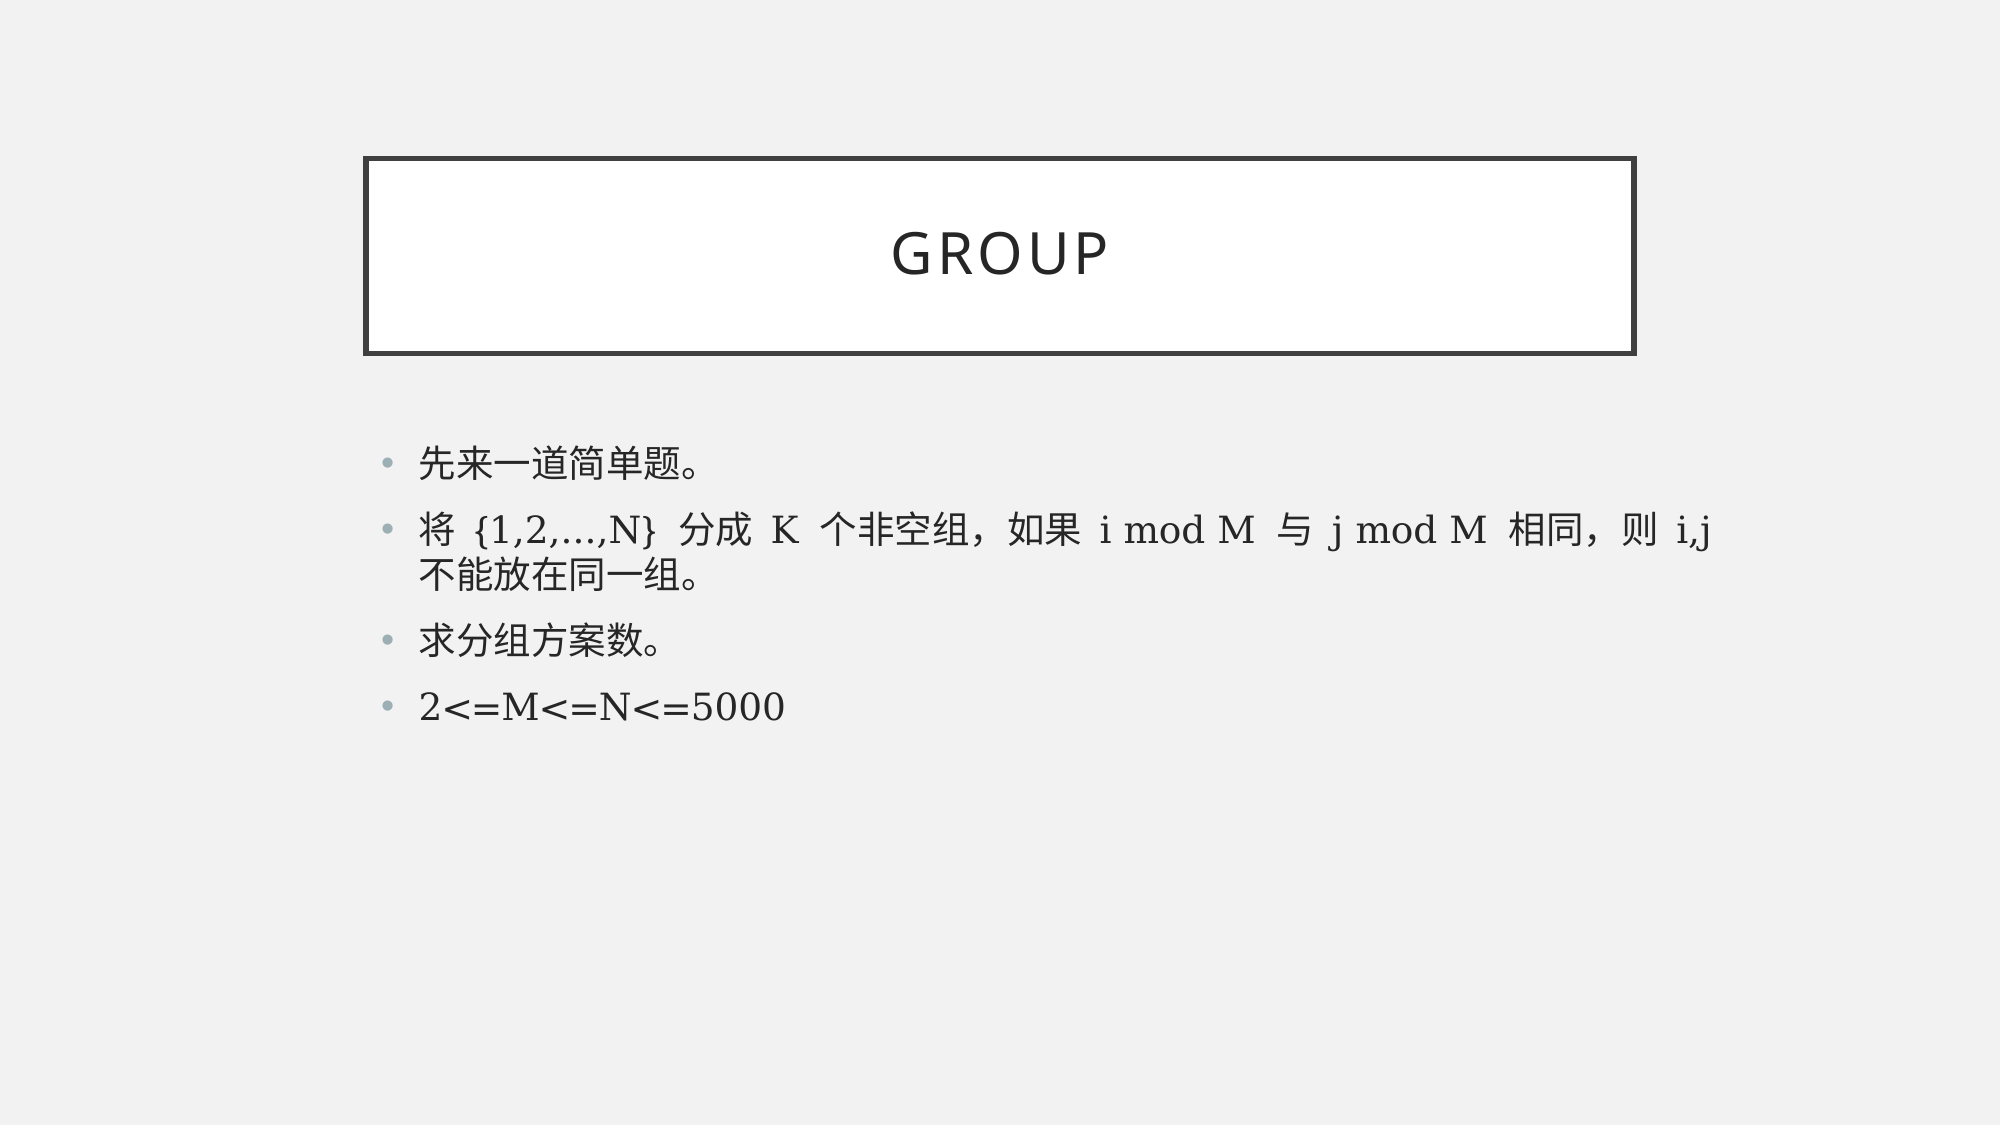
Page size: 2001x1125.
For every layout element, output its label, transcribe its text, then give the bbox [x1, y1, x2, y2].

title GROUP [363, 156, 1637, 356]
list 先来一道简单题。 将 {1,2,...,N} 分成 K 个非空组，如果 i mod M 与 j mod M 相同，则 i,j 不能放在同一组。 求分组方案数。 2<=M<=N<=5000 [366, 432, 1756, 942]
